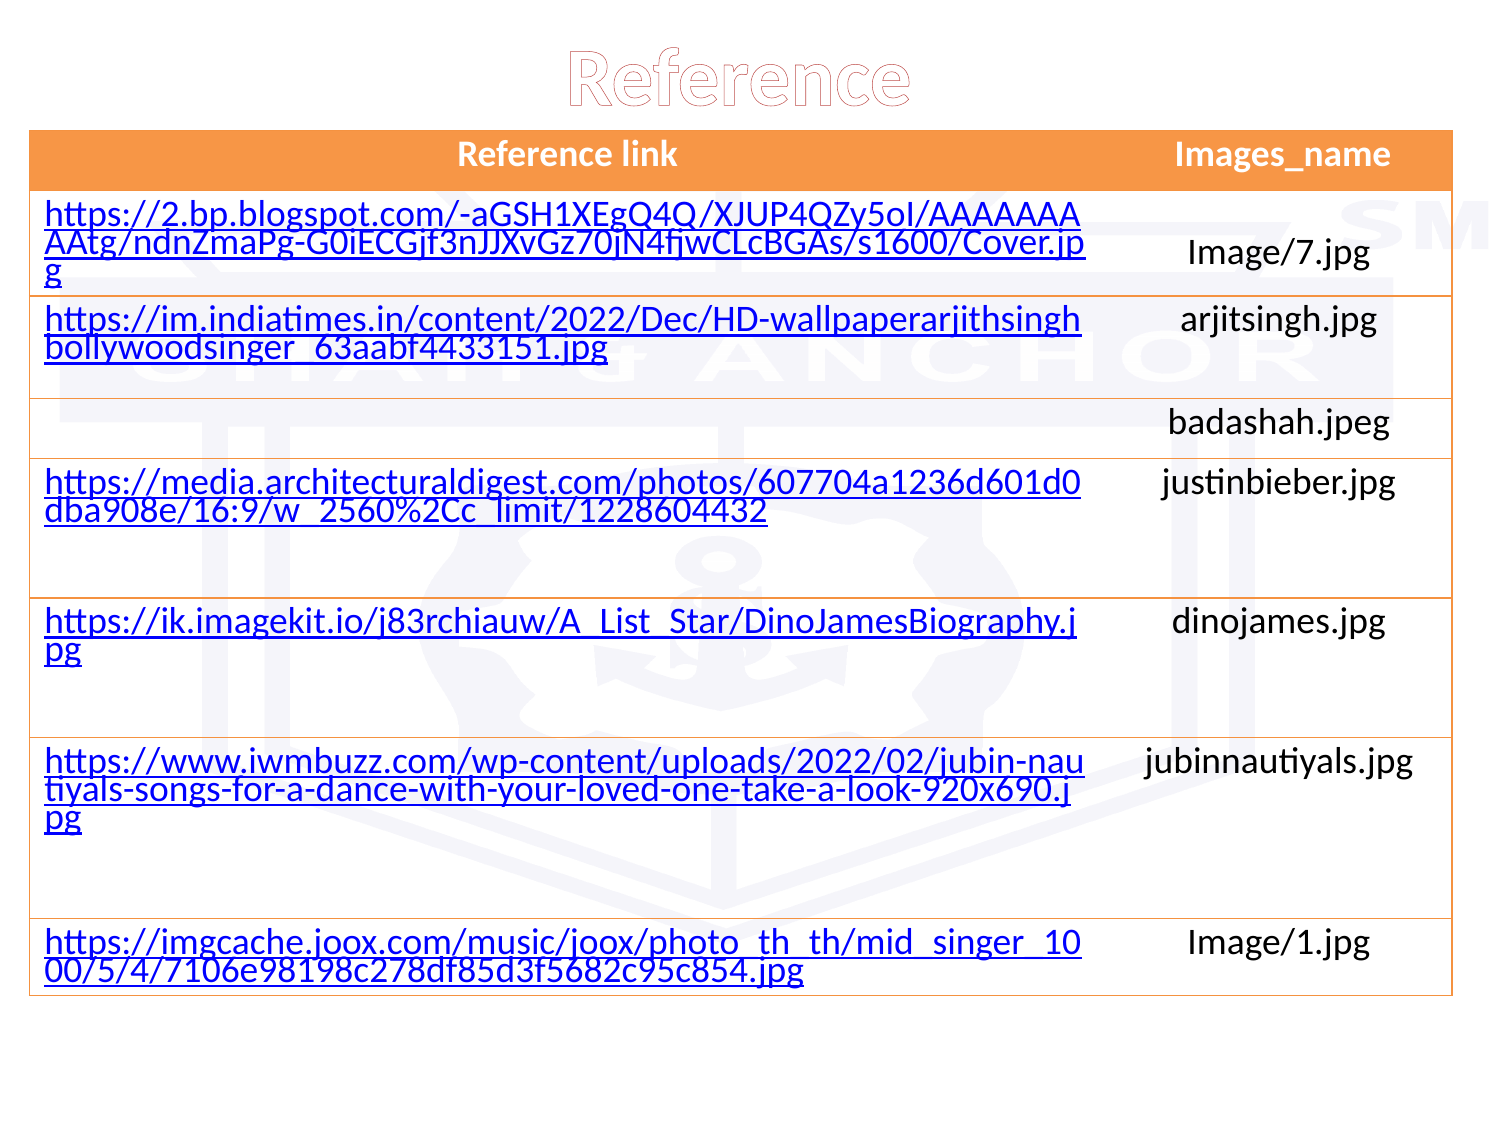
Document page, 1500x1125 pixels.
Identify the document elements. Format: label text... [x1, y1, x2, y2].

table_cell https://www.iwmbuzz.com/wp-content/uploads/2022/02/jubin-nautiyals-songs-for-a-dance-with-your-loved-one-take-a-look-920x690.jpg [30, 738, 1106, 918]
table_cell [30, 399, 1106, 458]
table_cell https://media.architecturaldigest.com/photos/607704a1236d601d0dba908e/16:9/w_2560%2Cc_limit/1228604432 [30, 459, 1106, 597]
table_cell https://ik.imagekit.io/j83rchiauw/A_List_Star/DinoJamesBiography.jpg [30, 599, 1106, 737]
table_cell https://2.bp.blogspot.com/-aGSH1XEgQ4Q/XJUP4QZy5oI/AAAAAAAAAtg/ndnZmaPg-G0iECGjf3nJJXvGz70jN4fjwCLcBGAs/s1600/Cover.jpg [30, 191, 1106, 295]
table_cell badashah.jpeg [1106, 399, 1451, 458]
text_box Reference [550, 14, 928, 130]
table_cell Image/1.jpg [1106, 919, 1451, 995]
table_cell arjitsingh.jpg [1106, 297, 1451, 398]
table_header Reference link [30, 131, 1106, 190]
table_header Images_name [1106, 131, 1451, 190]
table_cell https://imgcache.joox.com/music/joox/photo_th_th/mid_singer_1000/5/4/7106e98198c278df85d3f5682c95c854.jpg [30, 919, 1106, 995]
table_cell https://im.indiatimes.in/content/2022/Dec/HD-wallpaperarjithsinghbollywoodsinger_63aabf4433151.jpg [30, 297, 1106, 398]
table_cell jubinnautiyals.jpg [1106, 738, 1451, 918]
table_cell Image/7.jpg [1106, 191, 1451, 295]
table_cell dinojames.jpg [1106, 599, 1451, 737]
table_cell justinbieber.jpg [1106, 459, 1451, 597]
